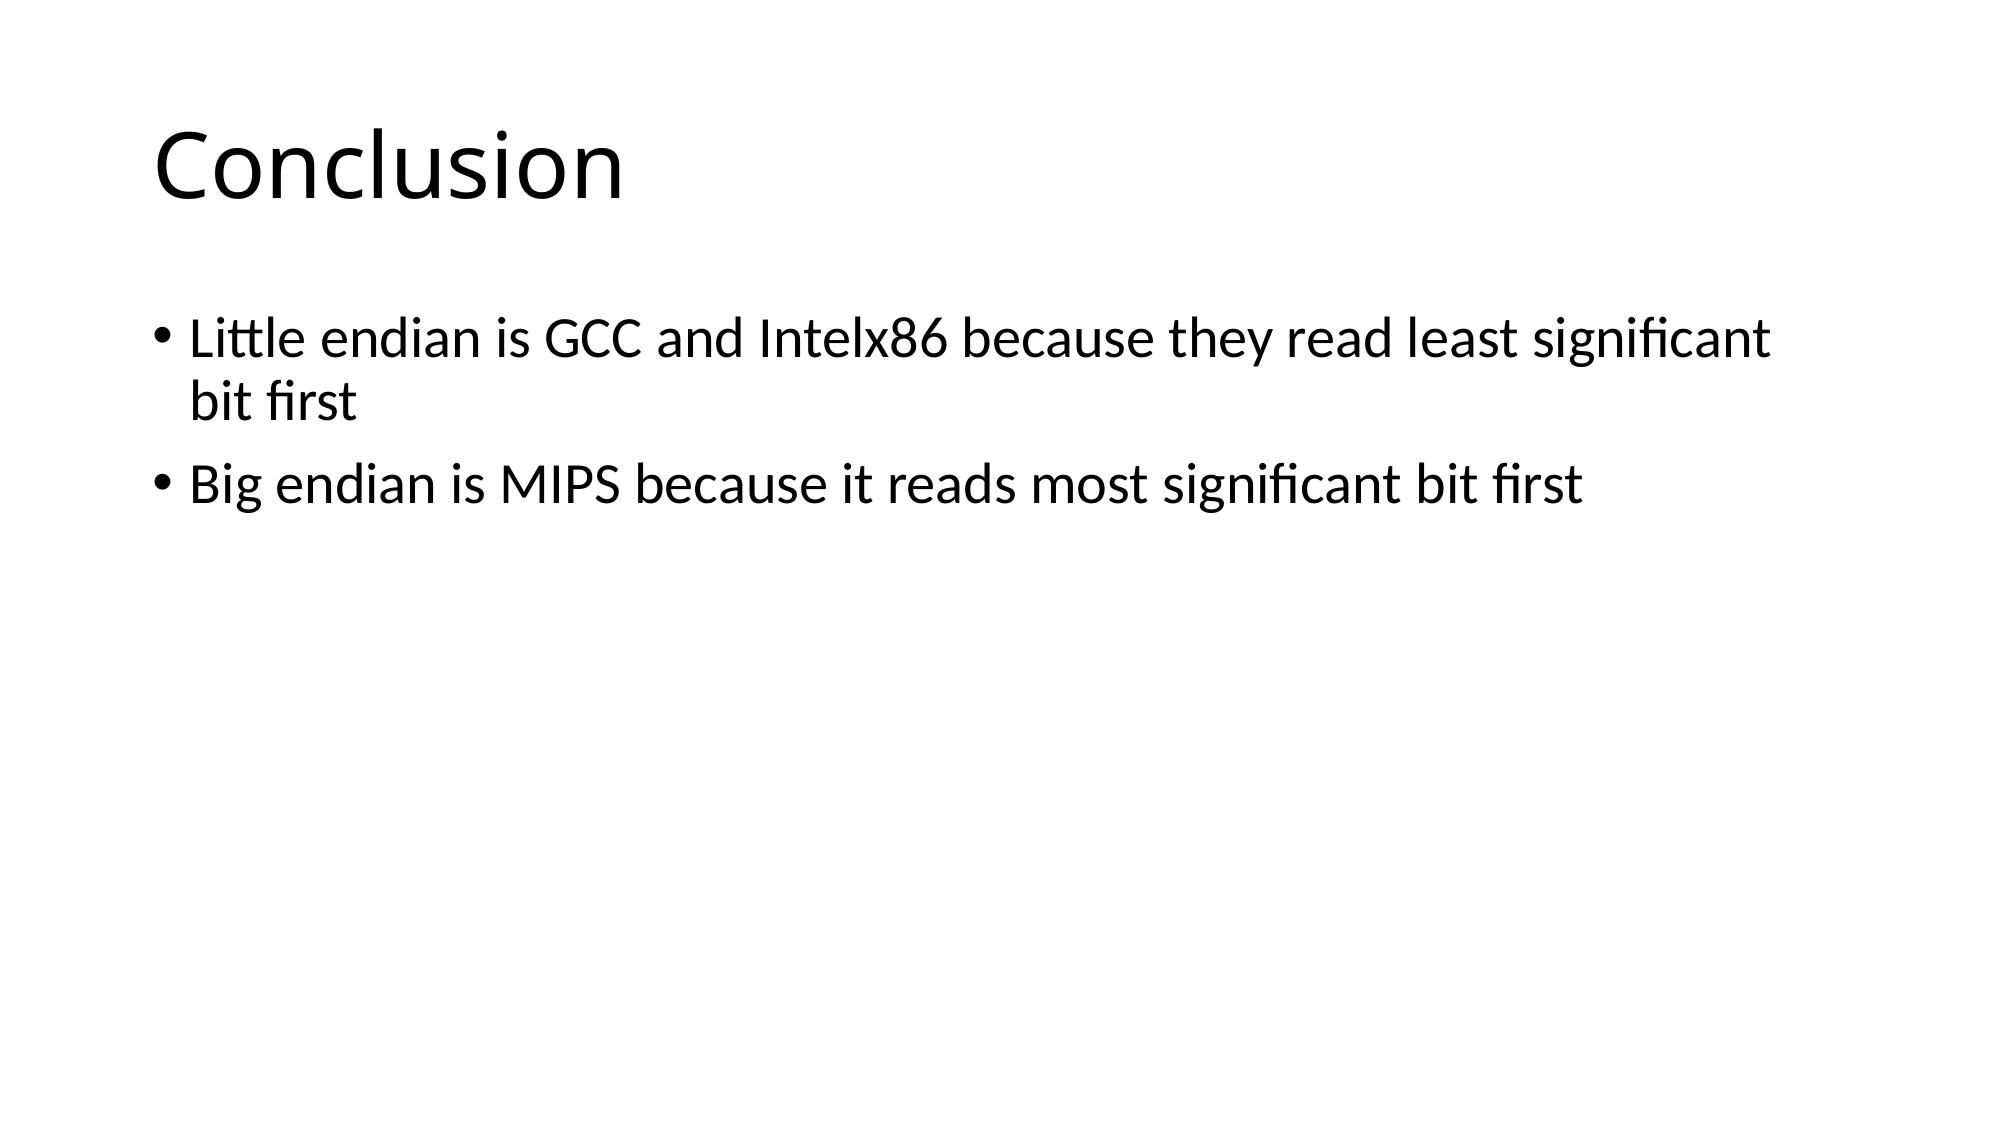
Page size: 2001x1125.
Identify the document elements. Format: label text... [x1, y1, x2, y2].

title Conclusion [137, 59, 1863, 278]
list Little endian is GCC and Intelx86 because they read least significant bit first Big endian is MIPS because it reads most significant bit first [137, 299, 1863, 1014]
